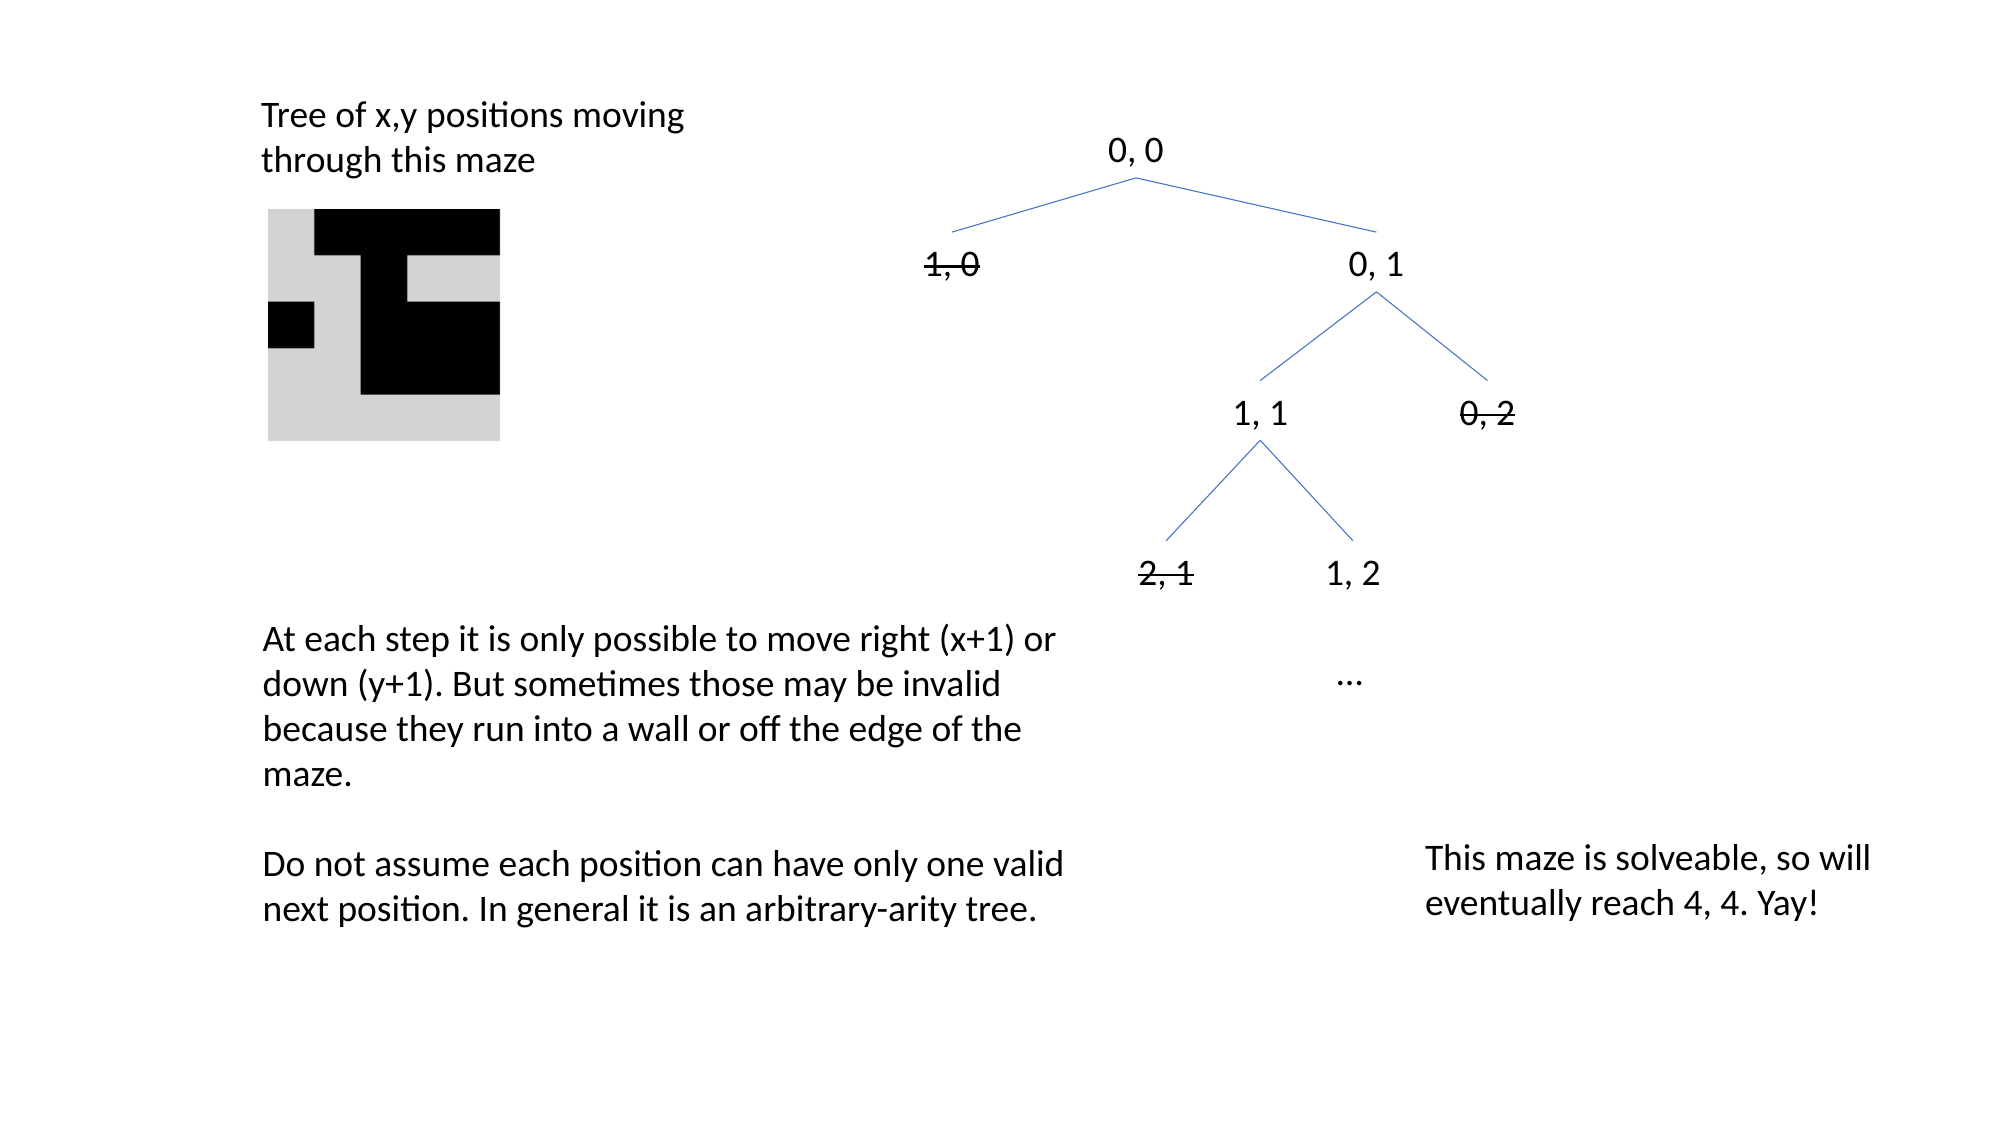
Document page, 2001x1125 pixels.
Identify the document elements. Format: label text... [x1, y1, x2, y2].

text_box Tree of x,y positions moving through this maze [246, 82, 710, 188]
text_box At each step it is only possible to move right (x+1) or down (y+1). But sometimes those may be invalid because they run into a wall or off the edge of the maze. Do not assume each position can have only one valid next position. In general it is an arbitrary-arity tree. [248, 606, 1086, 937]
picture [268, 209, 502, 443]
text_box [899, 118, 1541, 701]
text_box This maze is solveable, so will eventually reach 4, 4. Yay! [1410, 825, 1896, 930]
